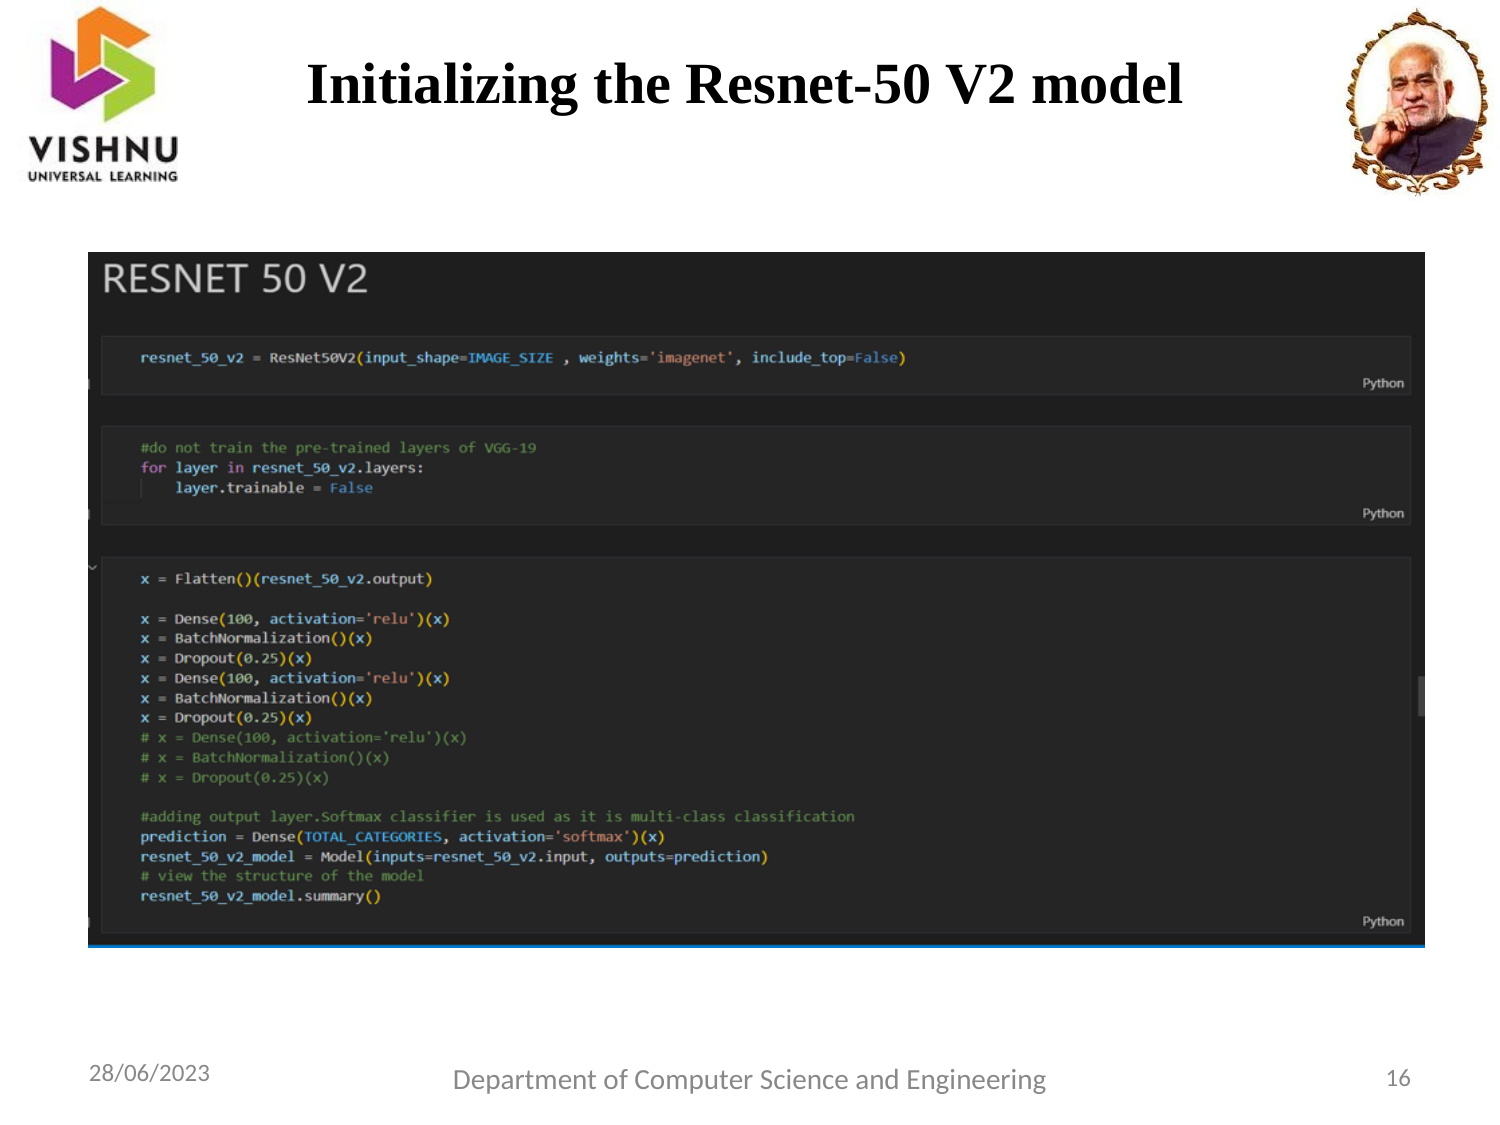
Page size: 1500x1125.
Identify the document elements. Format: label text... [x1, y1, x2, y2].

picture [1337, 0, 1500, 201]
slide_number 16 [1379, 1060, 1418, 1091]
picture [18, 0, 178, 182]
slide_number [86, 1060, 212, 1125]
picture [88, 252, 1425, 948]
footer Department of Computer Science and Engineering [326, 1060, 1174, 1125]
title Initializing the Resnet-50 V2 model [306, 44, 1194, 187]
